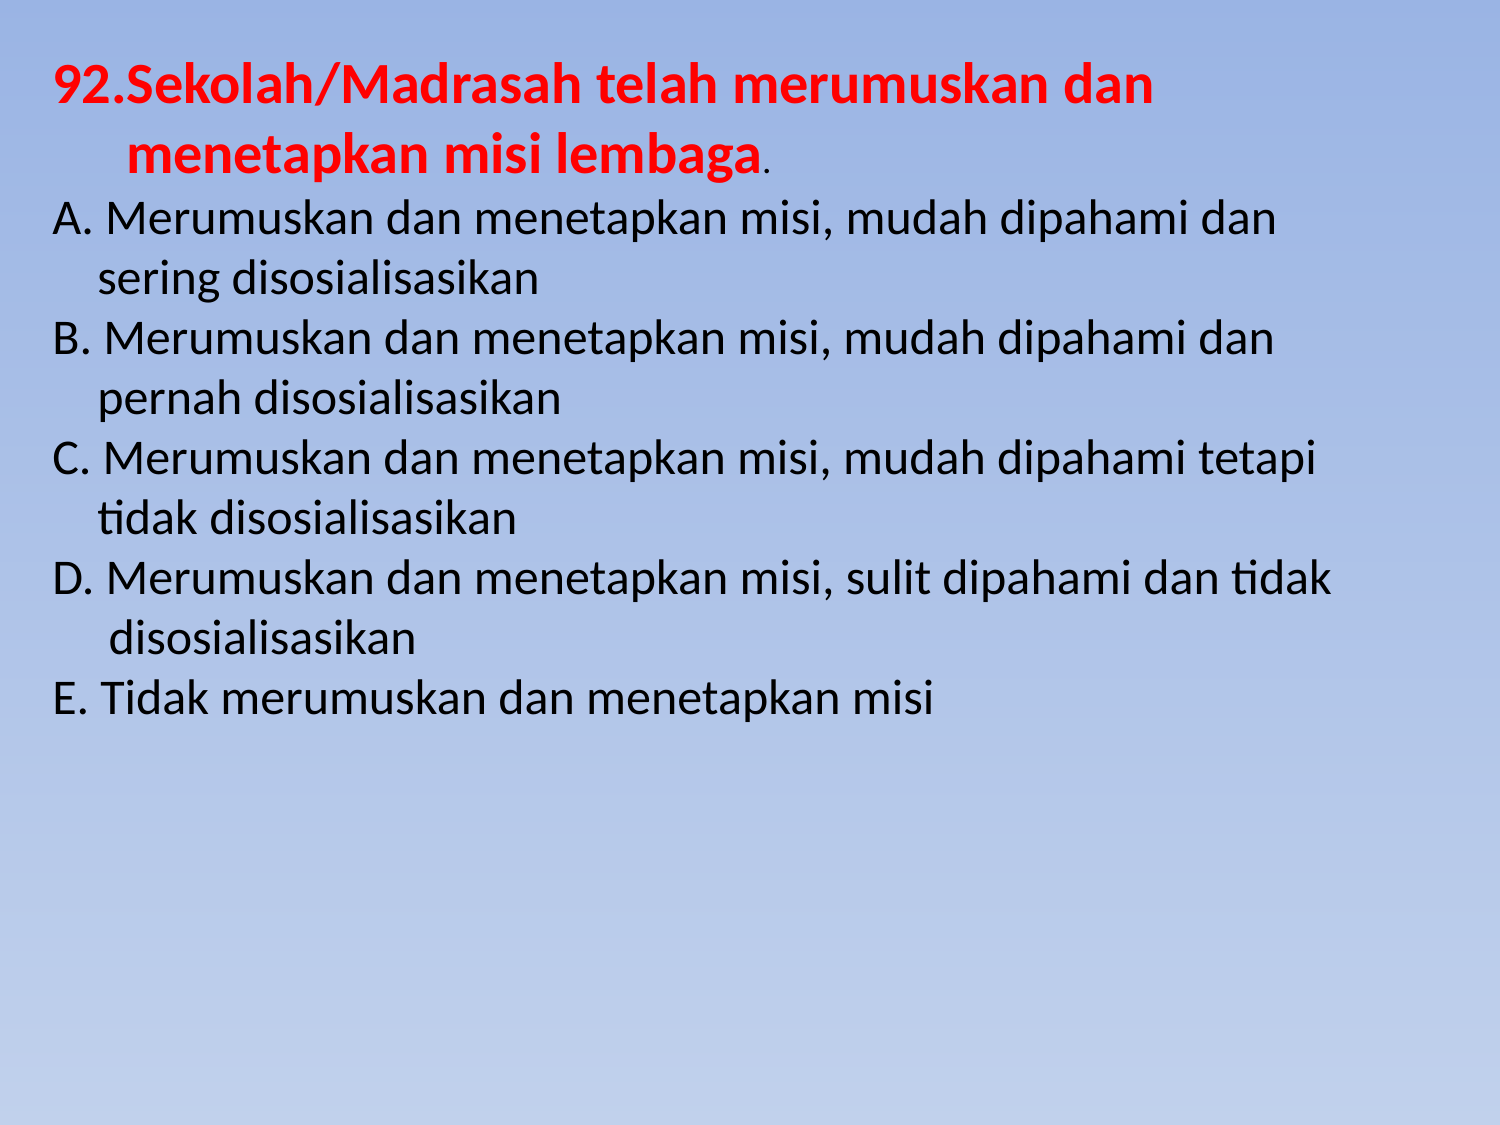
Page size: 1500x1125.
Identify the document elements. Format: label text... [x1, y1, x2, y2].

text_box 92.Sekolah/Madrasah telah merumuskan dan menetapkan misi lembaga. A. Merumuskan dan menetapkan misi, mudah dipahami dan sering disosialisasikan B. Merumuskan dan menetapkan misi, mudah dipahami dan pernah disosialisasikan C. Merumuskan dan menetapkan misi, mudah dipahami tetapi tidak disosialisasikan D. Merumuskan dan menetapkan misi, sulit dipahami dan tidak disosialisasikan E. Tidak merumuskan dan menetapkan misi [37, 37, 1375, 733]
